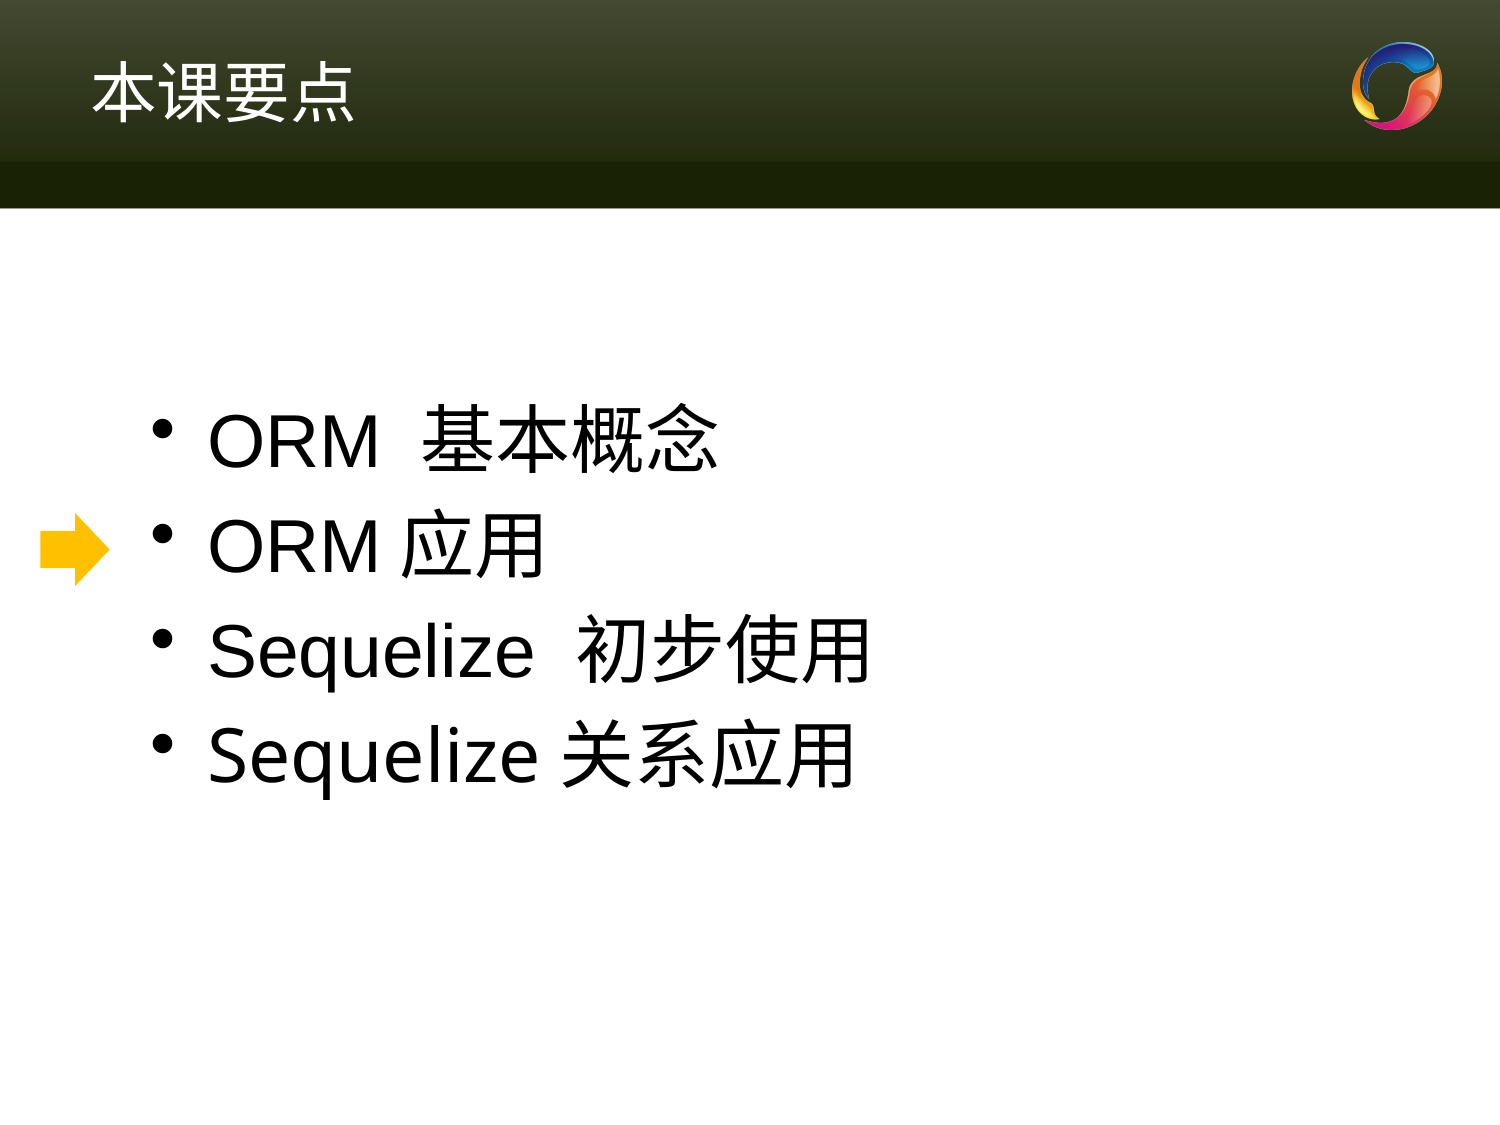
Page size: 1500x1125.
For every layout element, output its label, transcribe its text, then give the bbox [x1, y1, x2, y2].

list ORM 基本概念 ORM应用 Sequelize 初步使用 Sequelize关系应用 [135, 385, 1460, 943]
text_box [38, 511, 112, 589]
title 本课要点 [74, 44, 1426, 138]
picture [0, 0, 1500, 1125]
